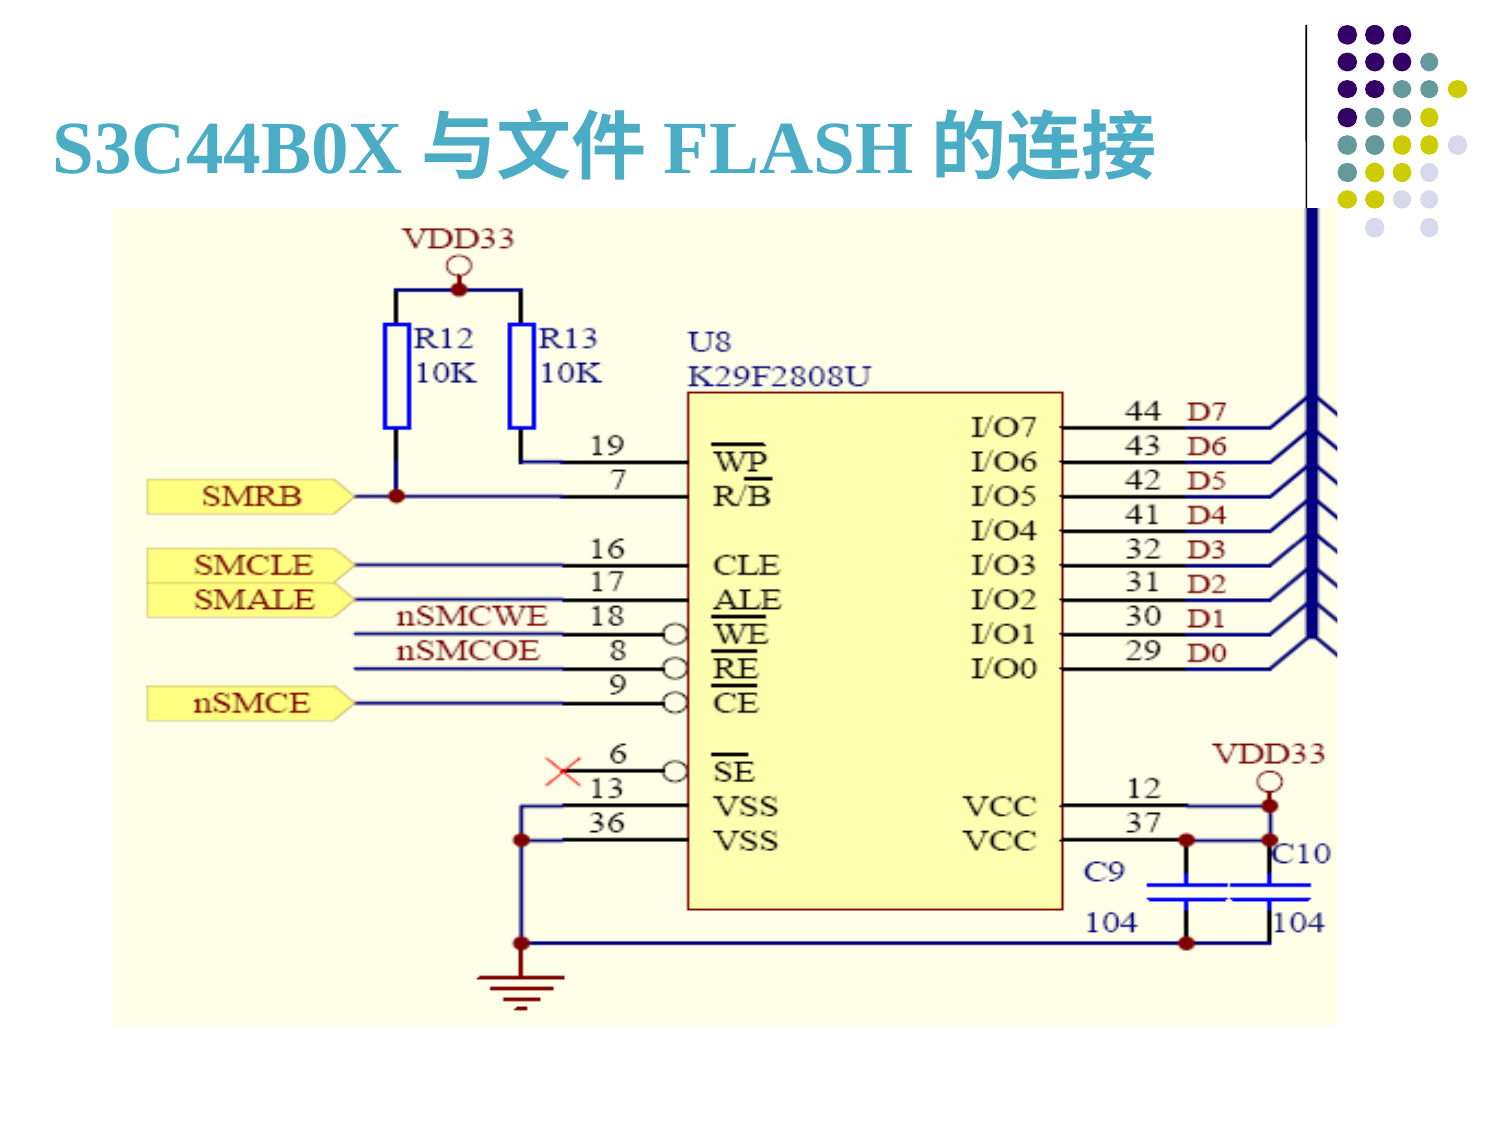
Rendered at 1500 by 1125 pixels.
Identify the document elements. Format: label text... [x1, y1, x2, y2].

picture [111, 207, 1338, 1026]
title S3C44B0X与文件FLASH的连接 [37, 39, 1187, 197]
